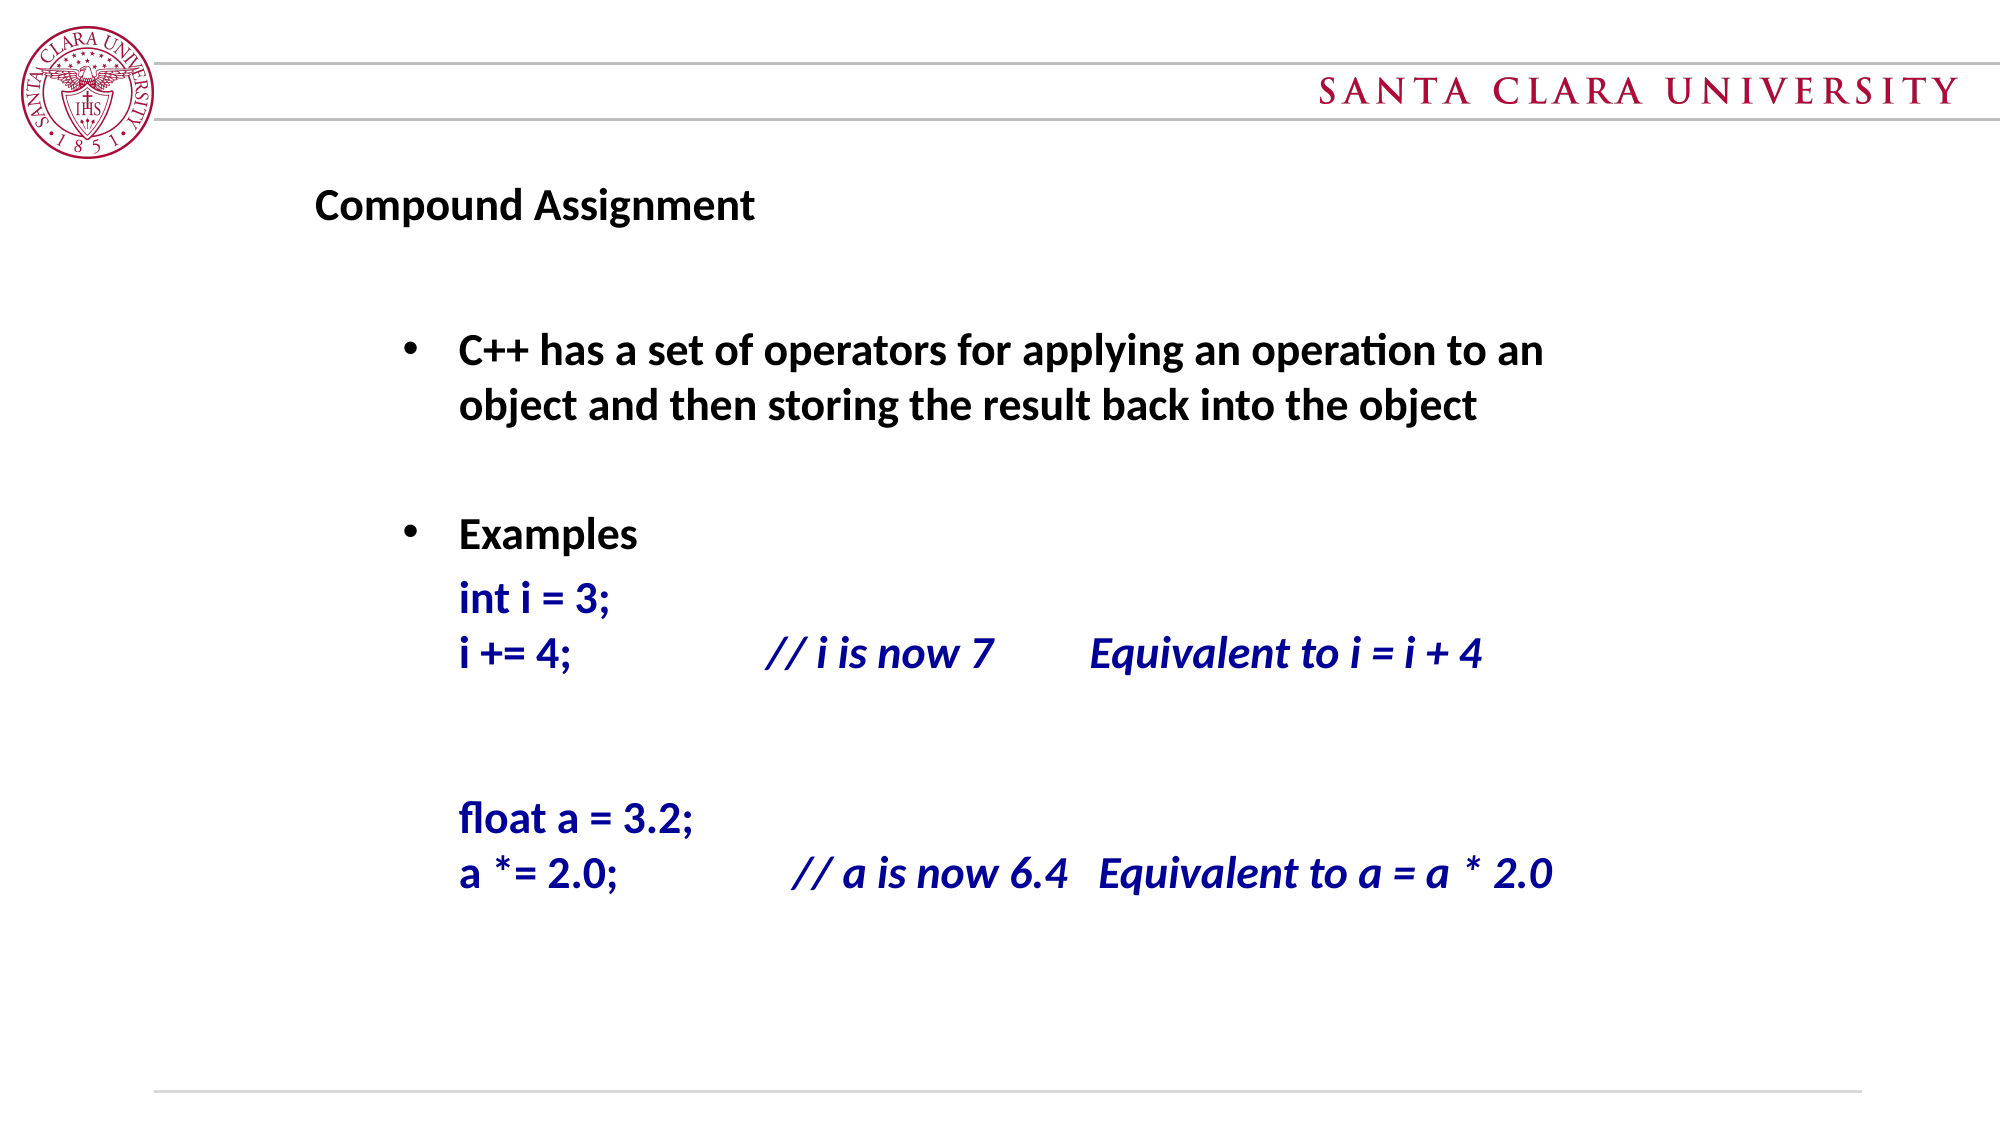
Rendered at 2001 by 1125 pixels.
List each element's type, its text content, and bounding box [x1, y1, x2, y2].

picture [21, 26, 154, 159]
picture [1320, 77, 1958, 104]
text_box C++ has a set of operators for applying an operation to an object and then storing the result back into the object Examples int i = 3; i += 4; // i is now 7 Equivalent to i = i + 4 float a = 3.2; a *= 2.0; // a is now 6.4 Equivalent to a = a * 2.0 [387, 312, 1663, 988]
text_box Compound Assignment [300, 125, 1688, 238]
